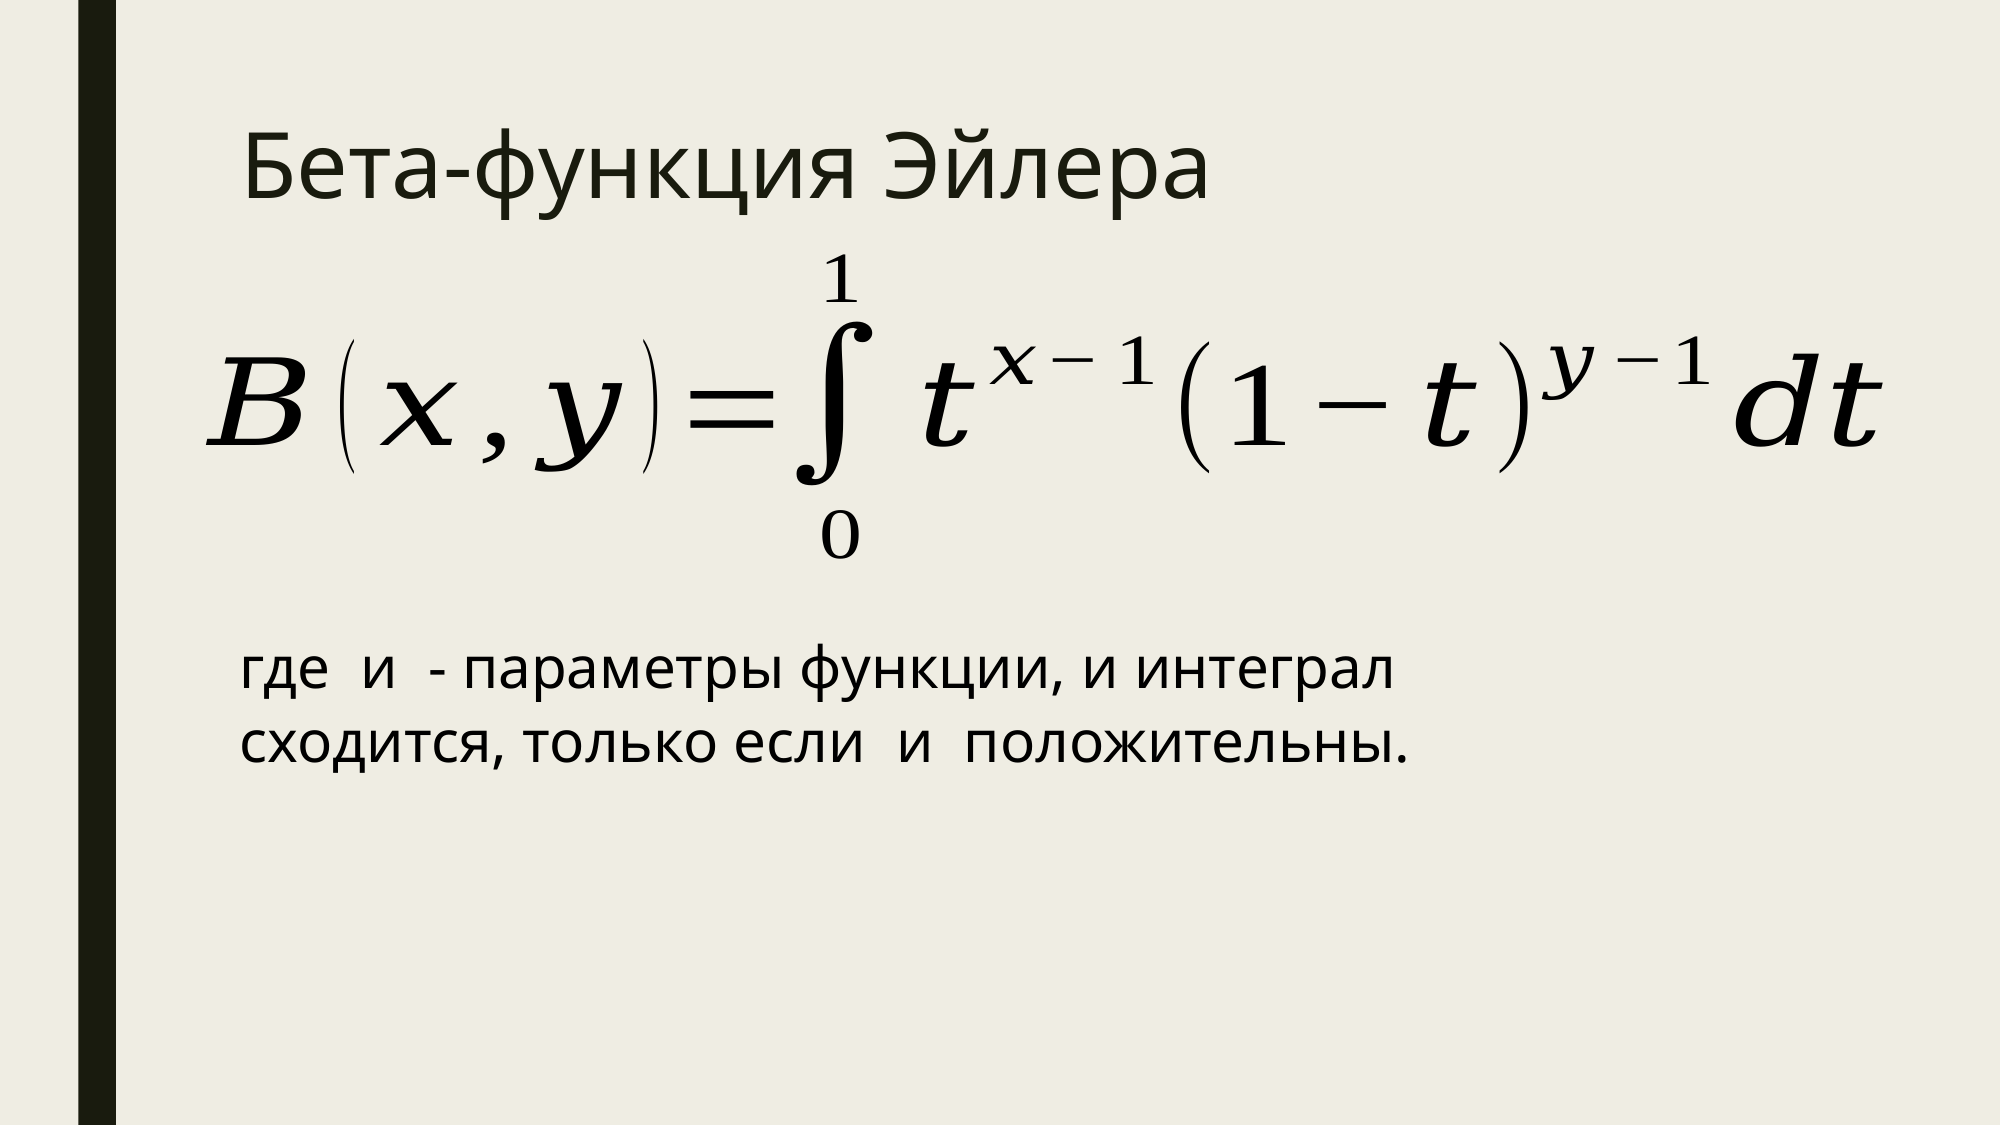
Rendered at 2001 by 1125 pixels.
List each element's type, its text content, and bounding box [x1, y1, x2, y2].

title Бета-функция Эйлера [225, 112, 1800, 357]
